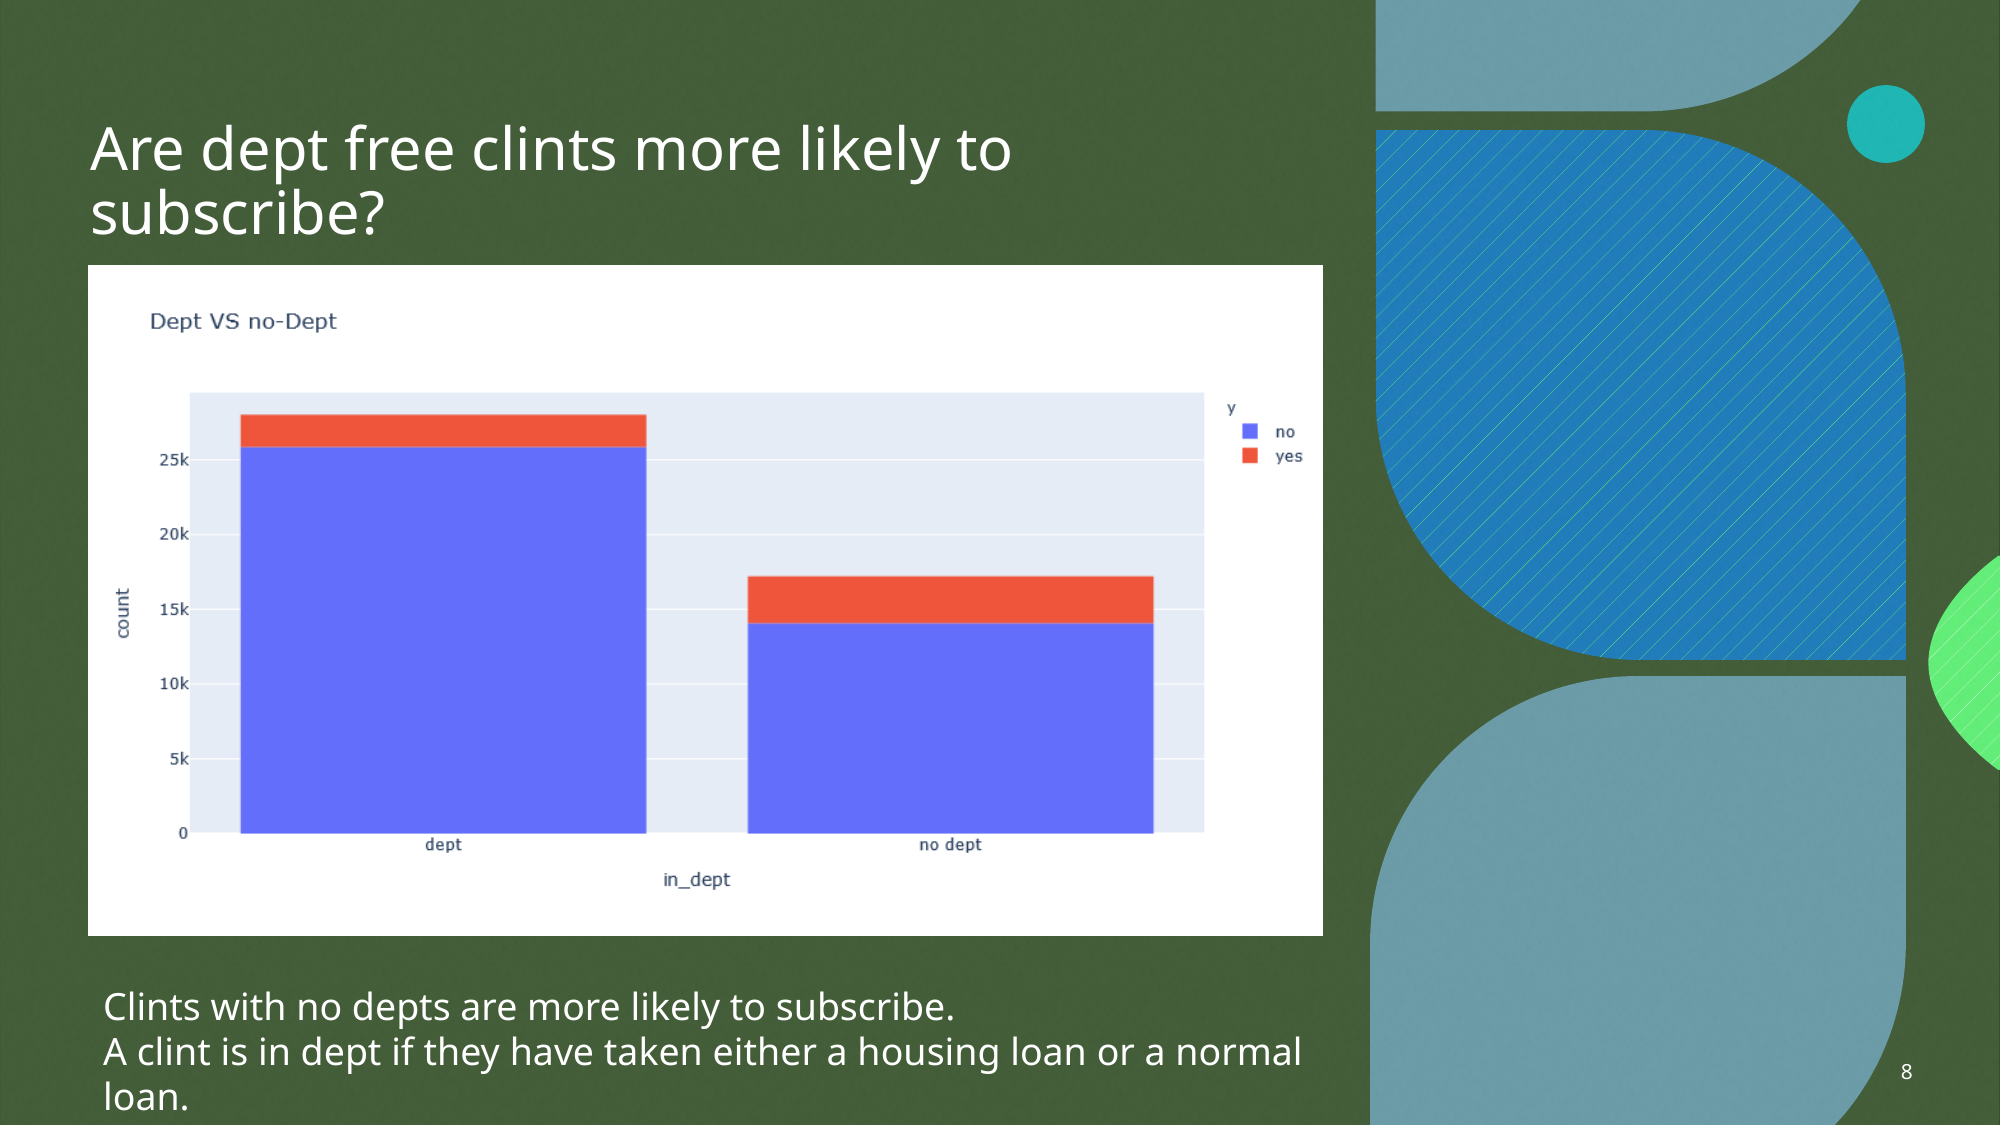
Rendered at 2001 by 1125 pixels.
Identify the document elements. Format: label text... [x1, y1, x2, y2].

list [88, 265, 1323, 936]
slide_number 8 [1796, 1042, 1928, 1103]
title Are dept free clints more likely to subscribe? [75, 109, 1336, 327]
text_box Clints with no depts are more likely to subscribe. A clint is in dept if they have taken either a housing loan or a normal loan. [88, 976, 1323, 1125]
